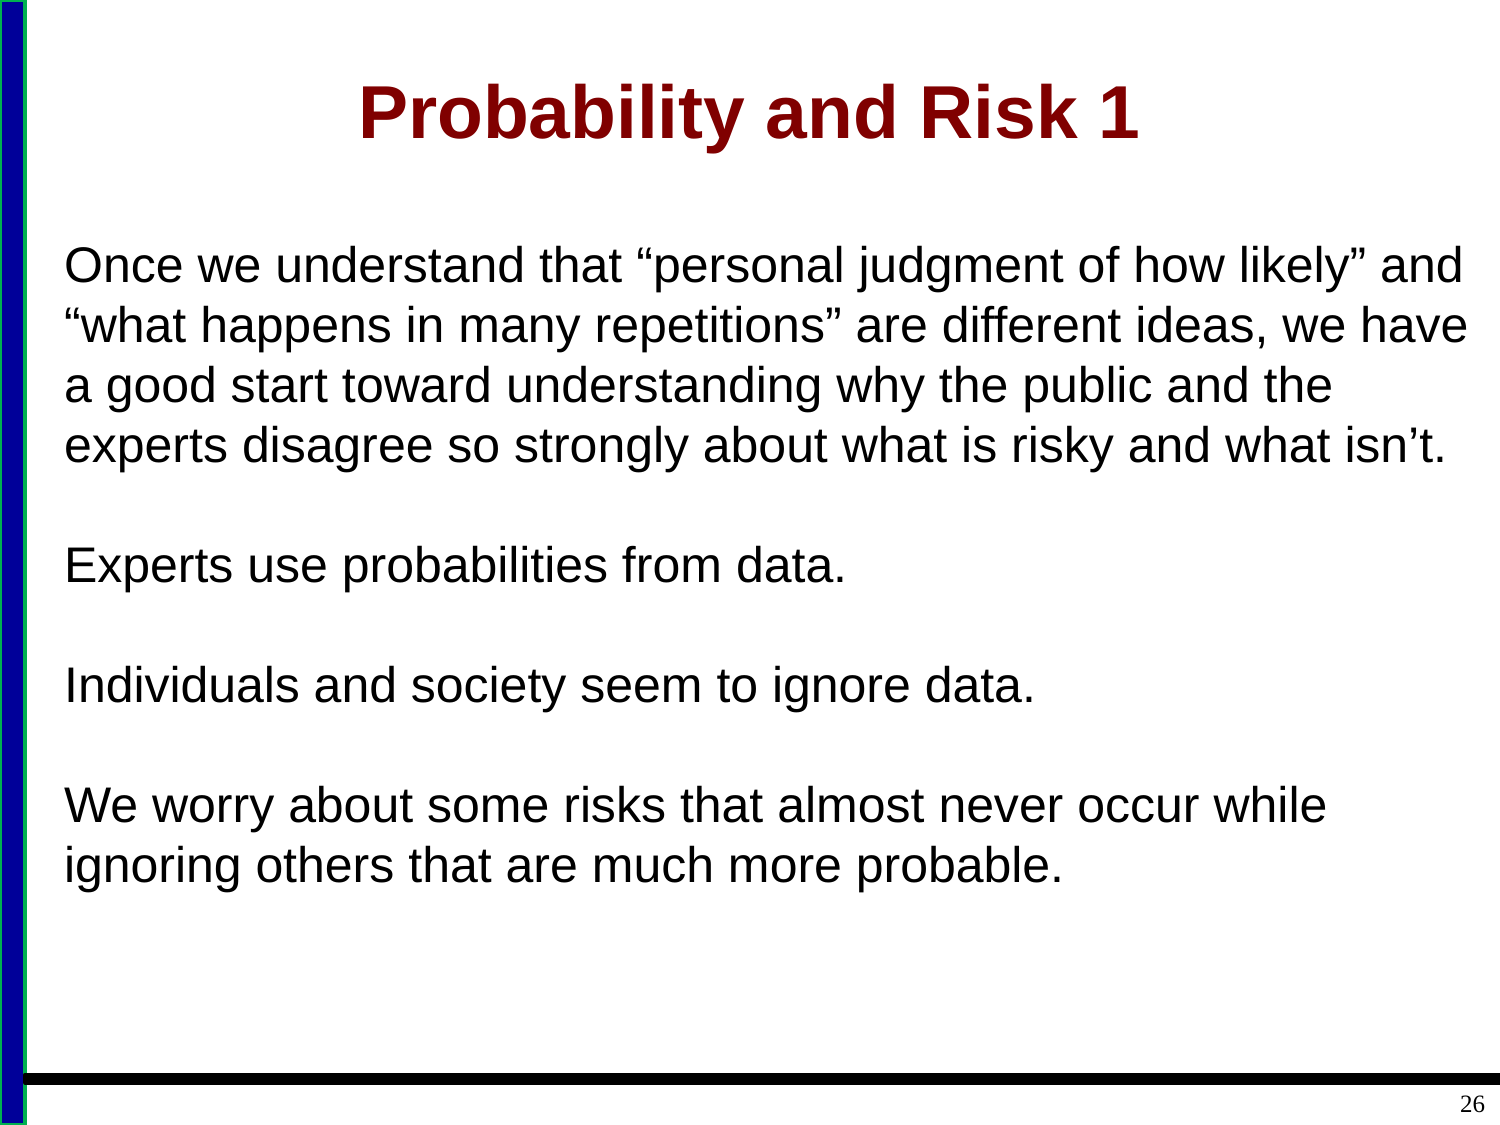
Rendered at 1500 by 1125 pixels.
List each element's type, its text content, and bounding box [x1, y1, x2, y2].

title Probability and Risk 1 [74, 59, 1426, 224]
text_box Once we understand that “personal judgment of how likely” and “what happens in many repetitions” are different ideas, we have a good start toward understanding why the public and the experts disagree so strongly about what is risky and what isn’t. Experts use probabilities from data. Individuals and society seem to ignore data. We worry about some risks that almost never occur while ignoring others that are much more probable. [49, 224, 1487, 900]
